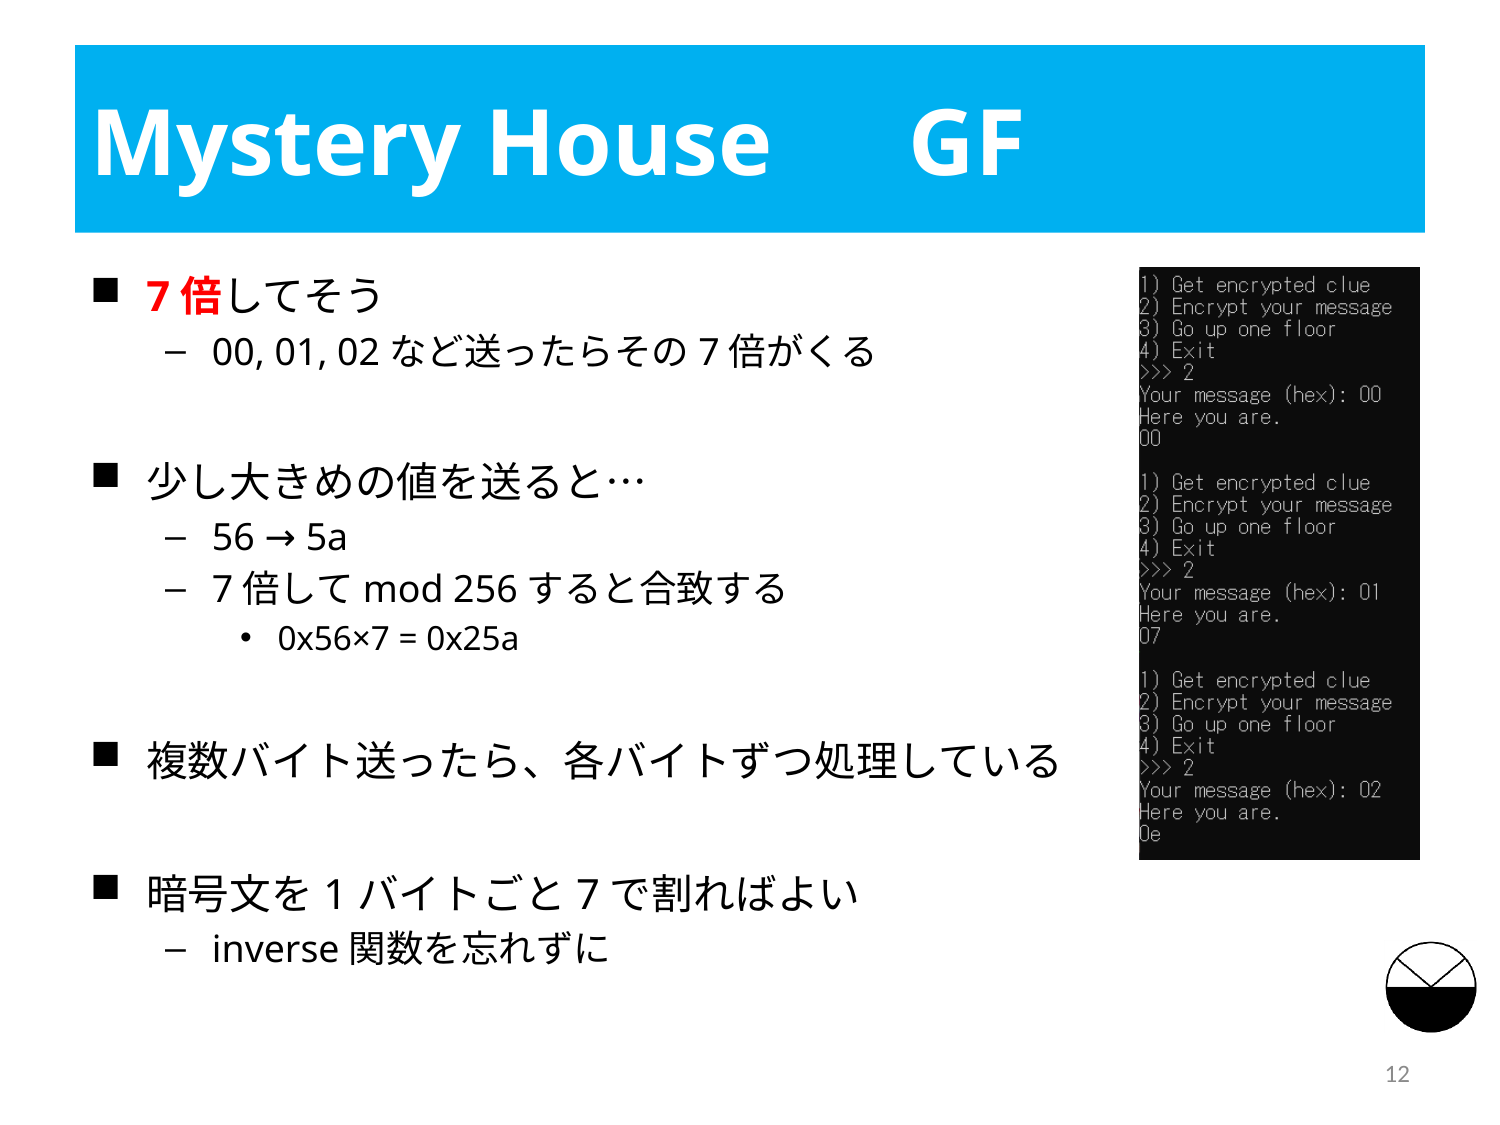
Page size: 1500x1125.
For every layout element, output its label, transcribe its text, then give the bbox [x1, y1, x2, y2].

slide_number 12 [1074, 1042, 1425, 1103]
picture [1139, 266, 1420, 860]
picture [1384, 940, 1477, 1033]
list 7倍してそう 00, 01, 02など送ったらその7倍がくる 少し大きめの値を送ると… 56 → 5a 7倍してmod 256すると合致する 0x56×7 = 0x25a 複数バイト送ったら、各バイトずつ処理している 暗号文を1バイトごと7で割ればよい inverse関数を忘れずに [75, 262, 1425, 1005]
title Mystery House GF [75, 45, 1425, 233]
